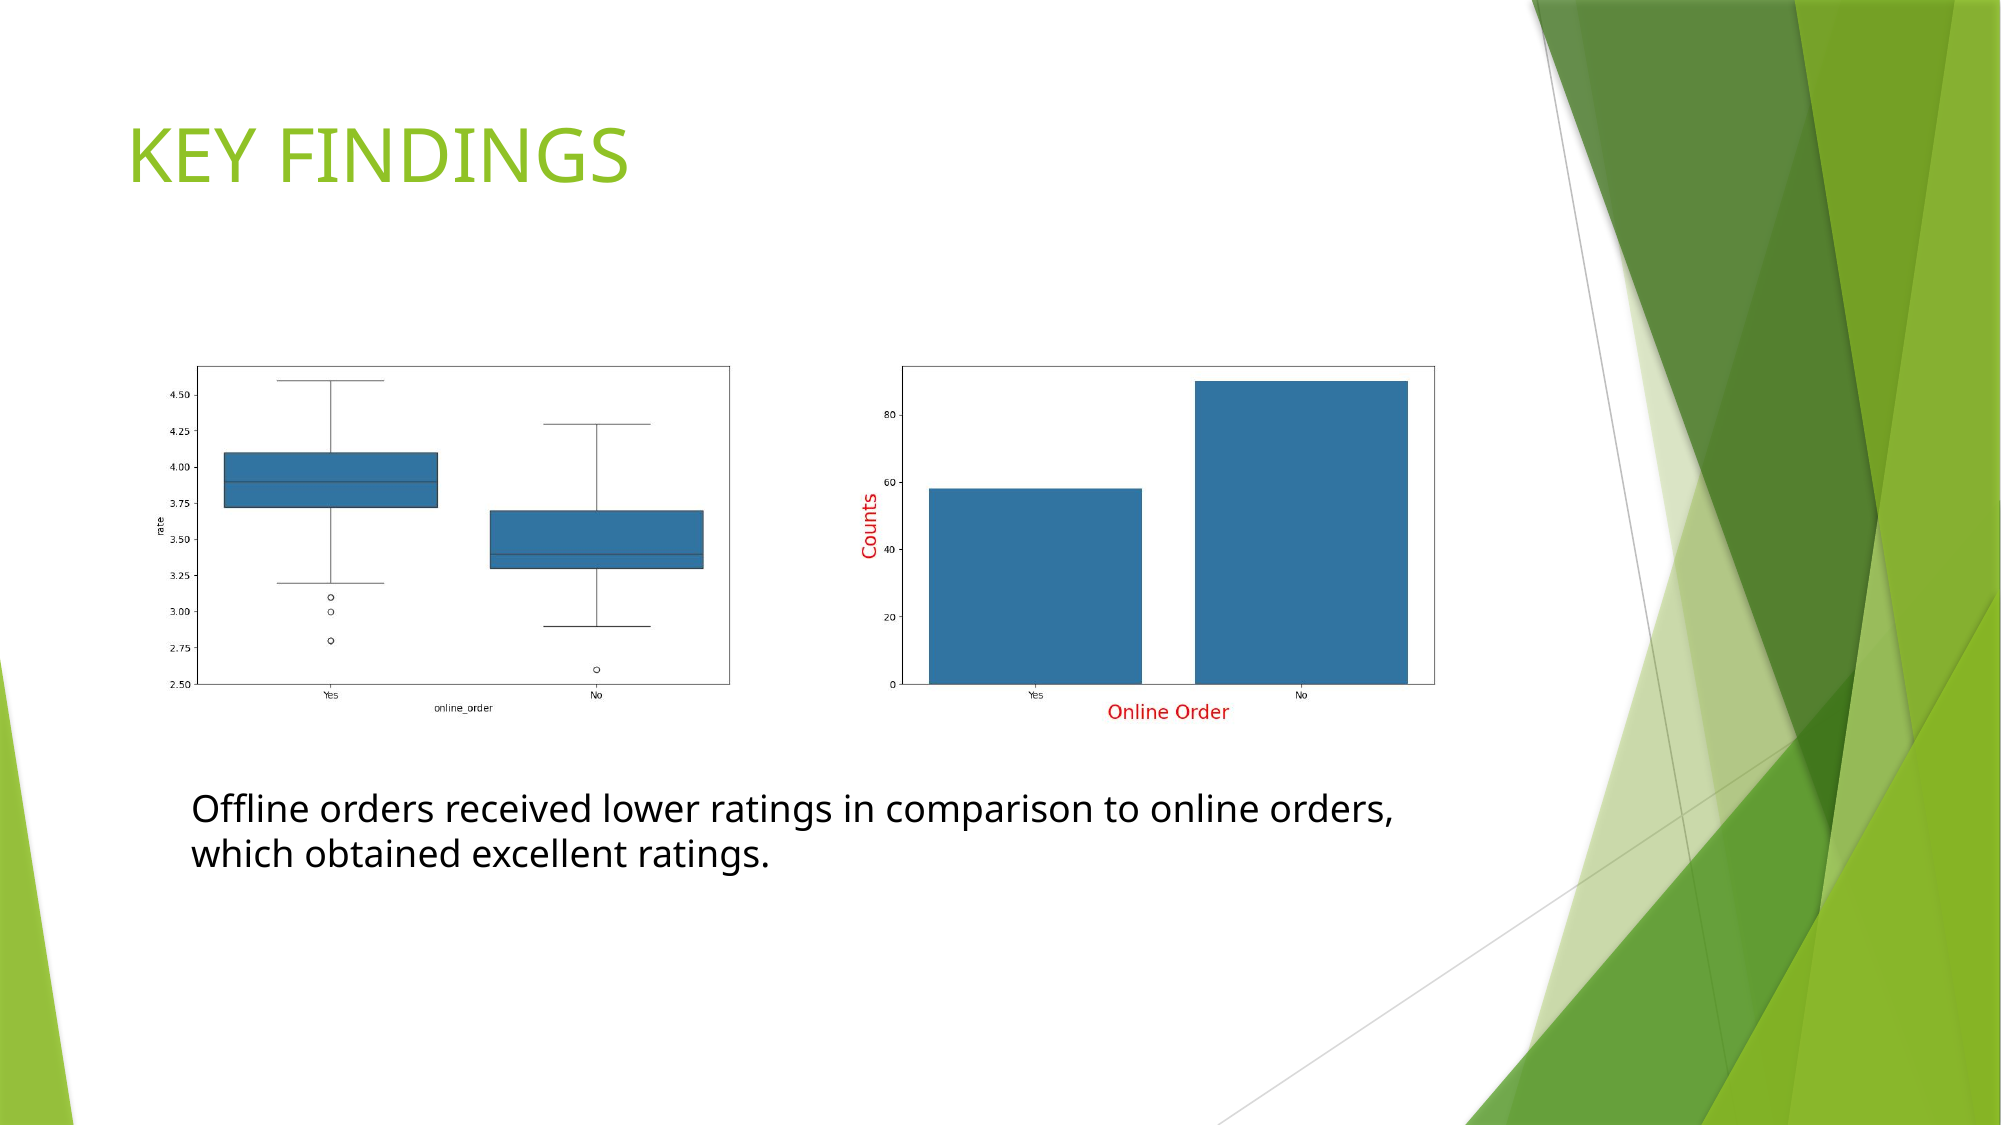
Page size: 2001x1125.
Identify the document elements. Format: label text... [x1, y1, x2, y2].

title KEY FINDINGS [111, 99, 1522, 317]
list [110, 316, 798, 729]
picture [815, 316, 1503, 729]
text_box Offline orders received lower ratings in comparison to online orders, which obtained excellent ratings. [176, 777, 1503, 883]
